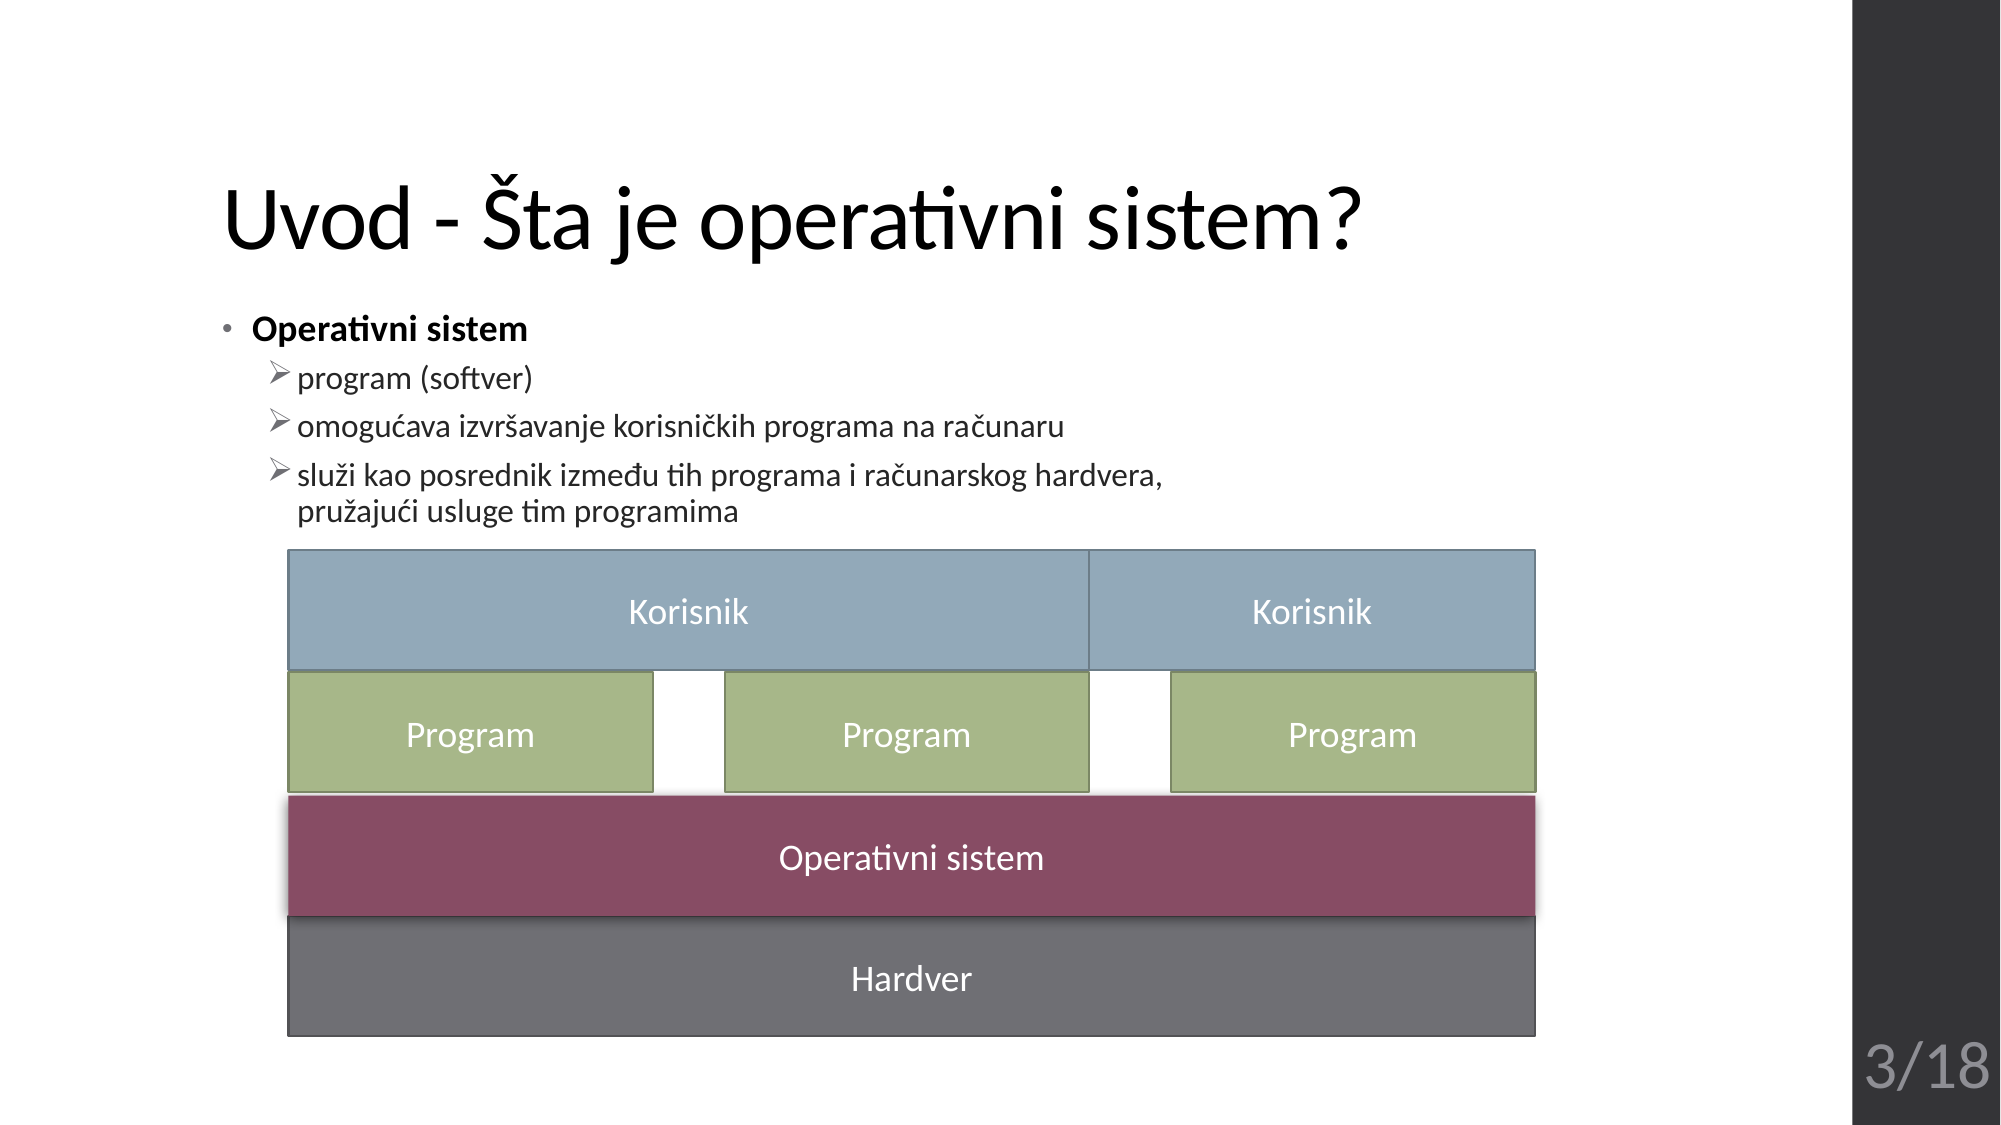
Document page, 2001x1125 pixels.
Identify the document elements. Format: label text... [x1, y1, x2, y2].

text_box Korisnik [287, 549, 1088, 671]
slide_number 3/18 [1852, 1012, 2000, 1110]
list Operativni sistem program (softver) omogućava izvršavanje korisničkih programa na računaru služi kao posrednik između tih programa i računarskog hardvera, pružajući usluge tim programima [206, 299, 1617, 1014]
text_box Korisnik [1088, 549, 1536, 671]
text_box Program [1170, 671, 1537, 793]
text_box Hardver [287, 928, 1536, 1037]
title Uvod - Šta je operativni sistem? [206, 60, 1797, 278]
text_box Program [724, 671, 1090, 793]
text_box Operativni sistem [288, 795, 1536, 916]
text_box Program [287, 671, 654, 793]
